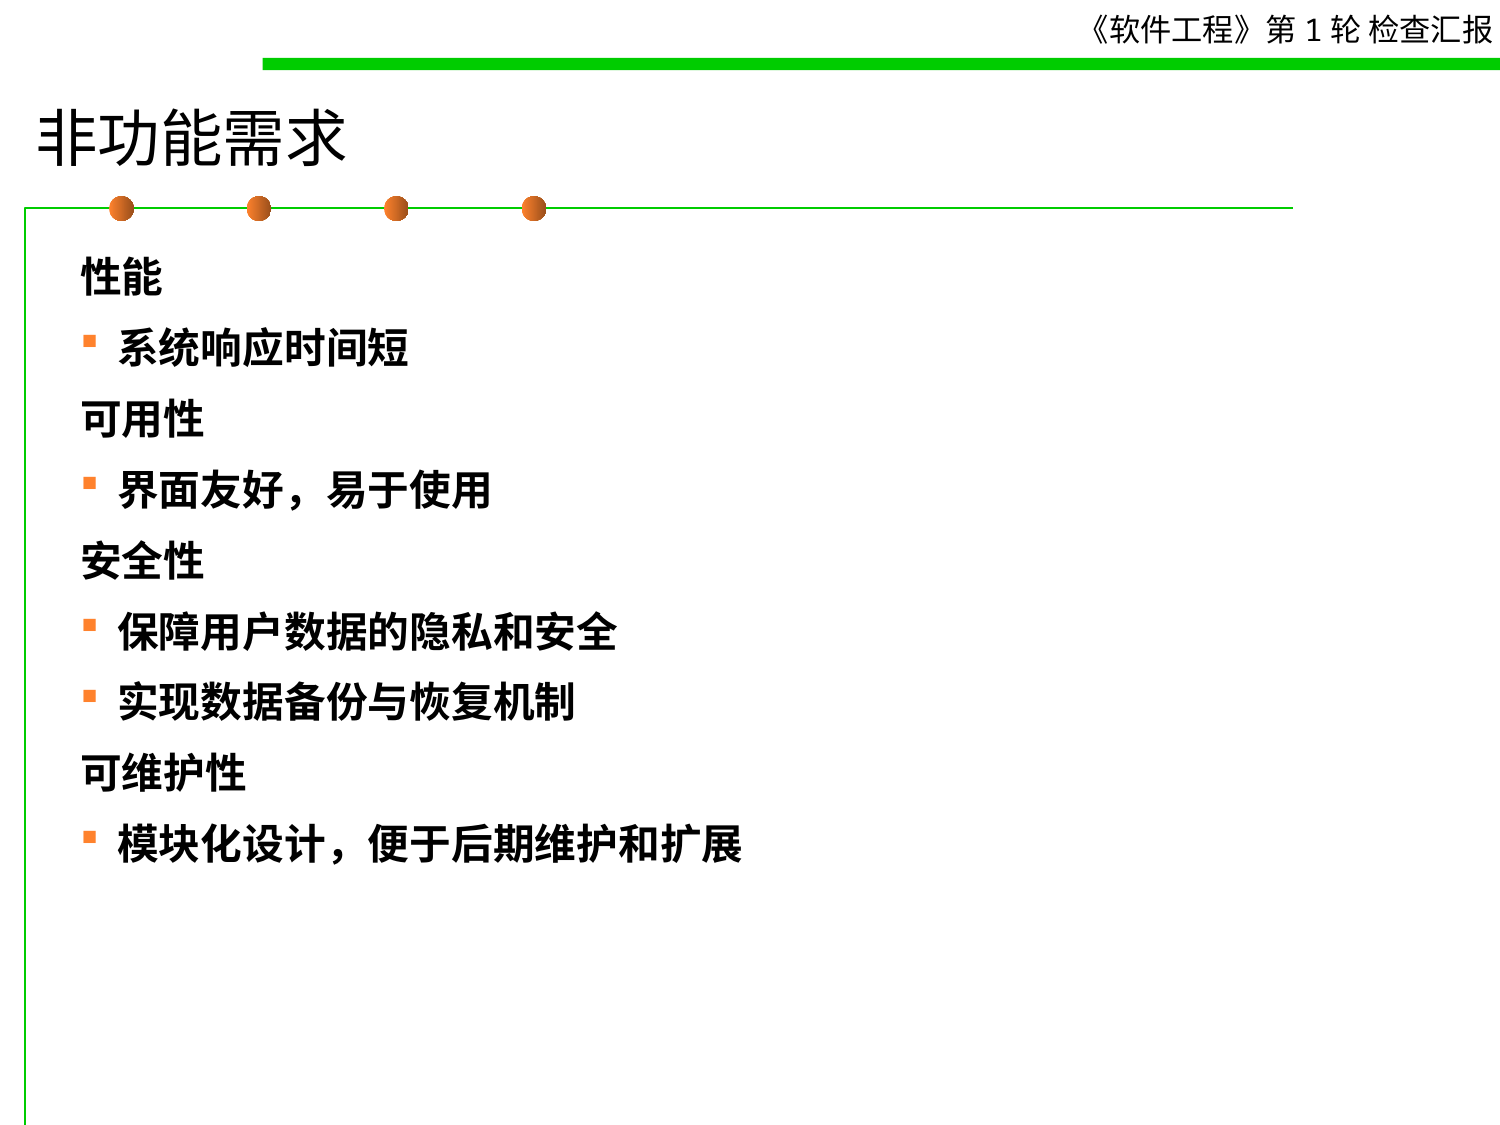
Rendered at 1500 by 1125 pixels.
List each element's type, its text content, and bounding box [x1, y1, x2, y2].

list 性能 系统响应时间短 可用性 界面友好，易于使用 安全性 保障用户数据的隐私和安全 实现数据备份与恢复机制 可维护性 模块化设计，便于后期维护和扩展 [64, 243, 1412, 1083]
title 非功能需求 [20, 83, 1415, 190]
